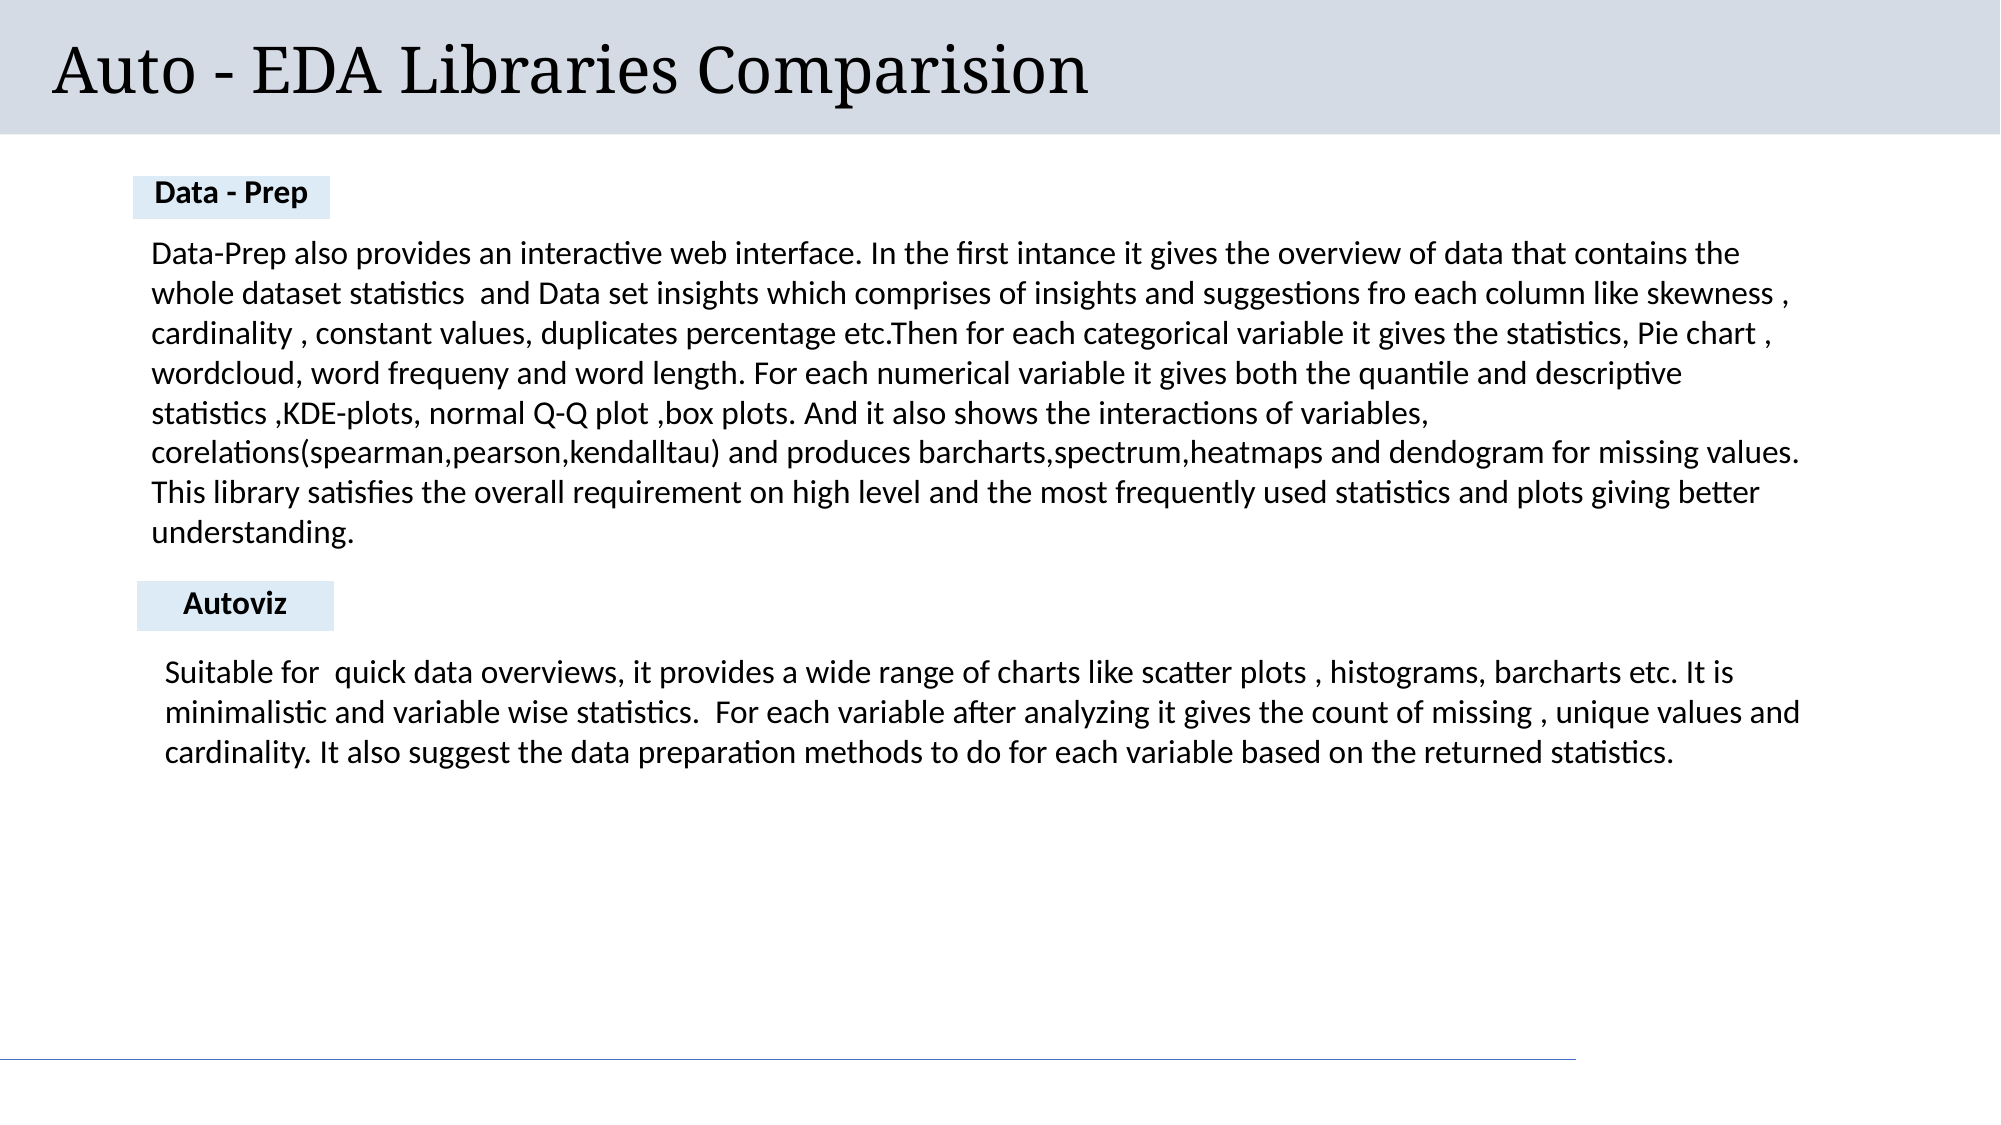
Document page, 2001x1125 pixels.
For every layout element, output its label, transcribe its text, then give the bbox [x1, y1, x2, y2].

text_box Data-Prep also provides an interactive web interface. In the first intance it gives the overview of data that contains the whole dataset statistics and Data set insights which comprises of insights and suggestions fro each column like skewness , cardinality , constant values, duplicates percentage etc.Then for each categorical variable it gives the statistics, Pie chart , wordcloud, word frequeny and word length. For each numerical variable it gives both the quantile and descriptive statistics ,KDE-plots, normal Q-Q plot ,box plots. And it also shows the interactions of variables, corelations(spearman,pearson,kendalltau) and produces barcharts,spectrum,heatmaps and dendogram for missing values. This library satisfies the overall requirement on high level and the most frequently used statistics and plots giving better understanding. [136, 223, 1842, 558]
title Auto - EDA Libraries Comparision [37, 30, 1763, 116]
table_header Autoviz [137, 581, 334, 631]
text_box Suitable for quick data overviews, it provides a wide range of charts like scatter plots , histograms, barcharts etc. It is minimalistic and variable wise statistics. For each variable after analyzing it gives the count of missing , unique values and cardinality. It also suggest the data preparation methods to do for each variable based on the returned statistics. [150, 642, 1826, 778]
table_header Data - Prep [133, 176, 330, 219]
